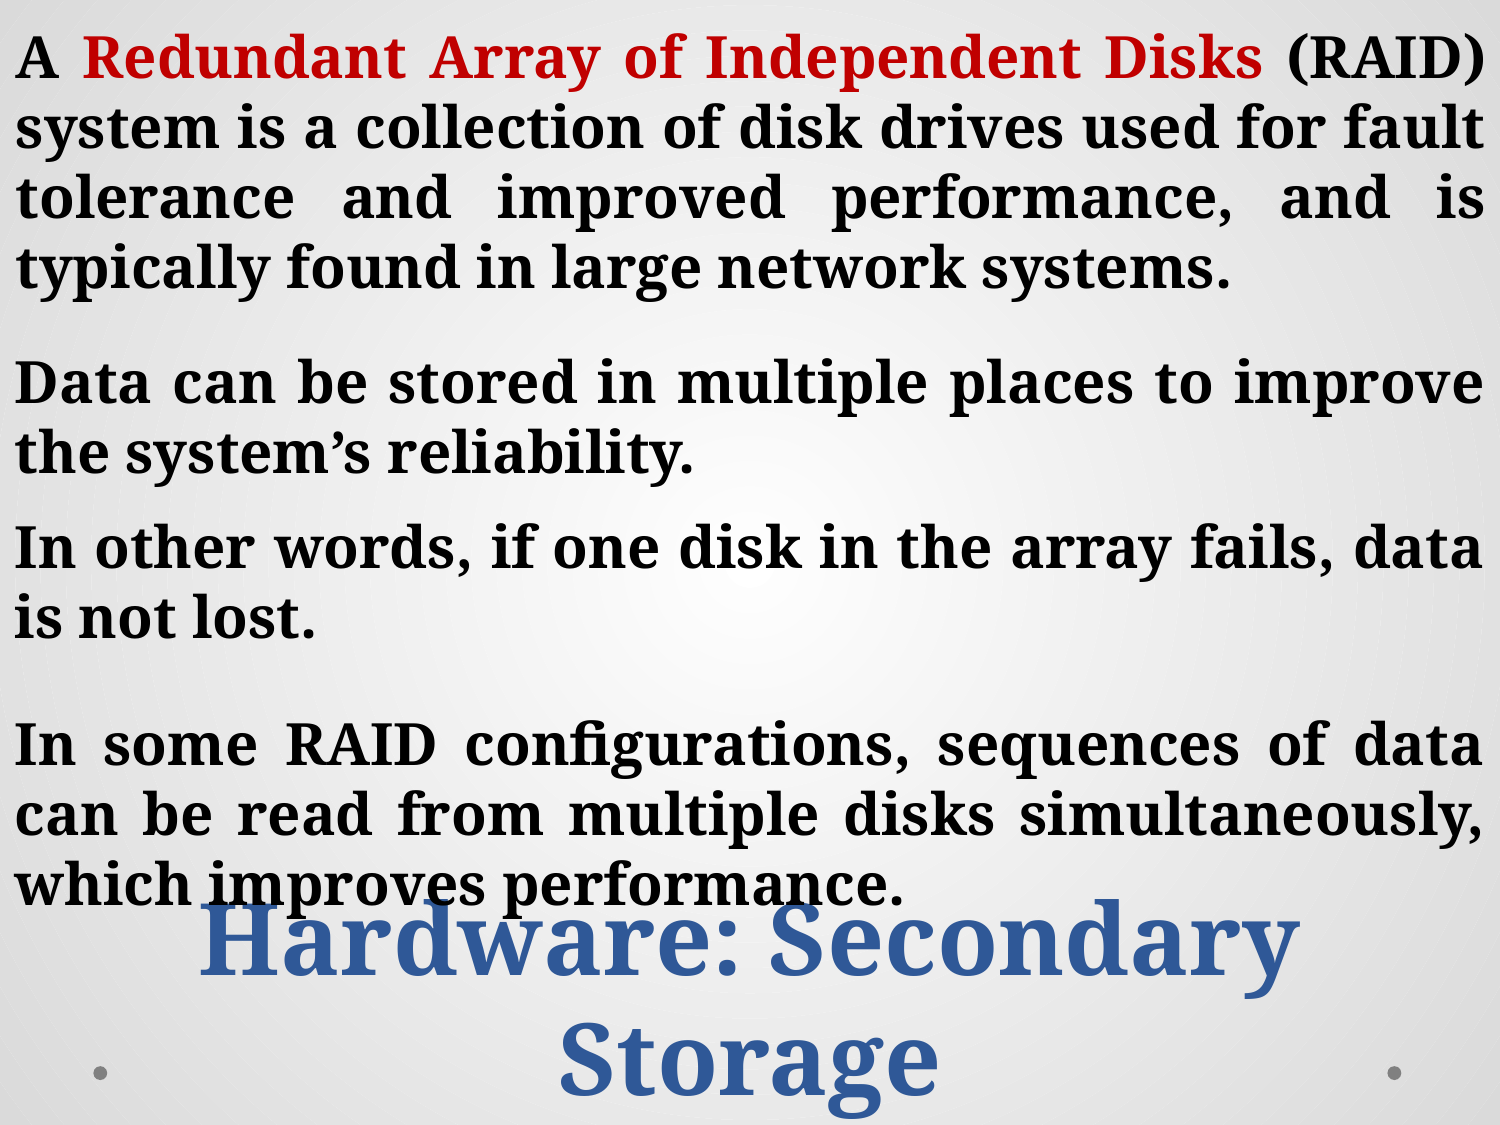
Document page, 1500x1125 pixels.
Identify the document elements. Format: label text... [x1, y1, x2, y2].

text_box Hardware: Secondary Storage [12, 960, 1488, 1124]
text_box A Redundant Array of Independent Disks (RAID) system is a collection of disk drives used for fault tolerance and improved performance, and is typically found in large network systems. [1, 12, 1500, 308]
text_box In some RAID configurations, sequences of data can be read from multiple disks simultaneously, which improves performance. [0, 699, 1500, 925]
text_box Data can be stored in multiple places to improve the system’s reliability. In other words, if one disk in the array fails, data is not lost. [0, 337, 1500, 658]
